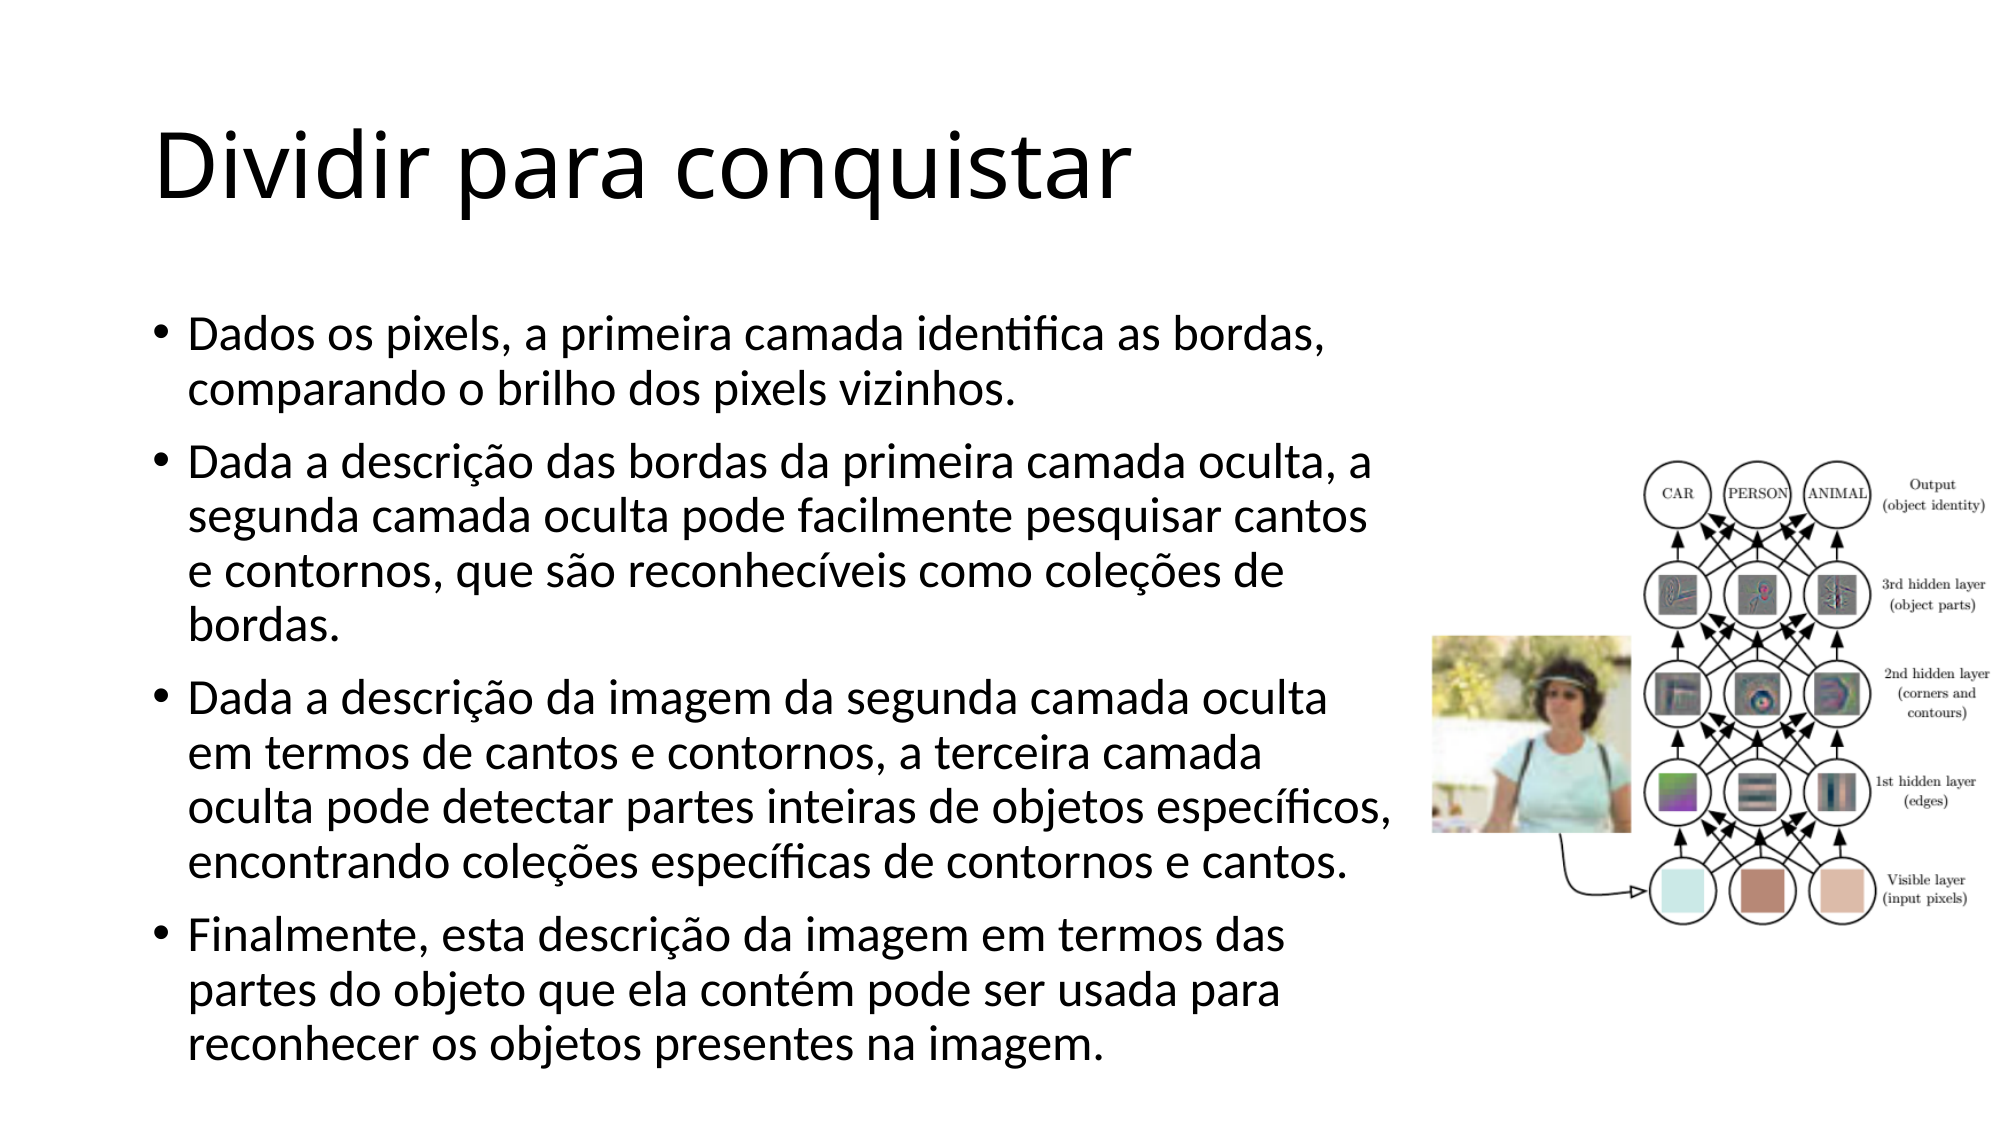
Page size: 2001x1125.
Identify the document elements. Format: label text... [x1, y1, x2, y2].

title Dividir para conquistar [137, 59, 1863, 278]
picture [1429, 457, 2000, 930]
list Dados os pixels, a primeira camada identifica as bordas, comparando o brilho dos pixels vizinhos. Dada a descrição das bordas da primeira camada oculta, a segunda camada oculta pode facilmente pesquisar cantos e contornos, que são reconhecíveis como coleções de bordas. Dada a descrição da imagem da segunda camada oculta em termos de cantos e contornos, a terceira camada oculta pode detectar partes inteiras de objetos específicos, encontrando coleções específicas de contornos e cantos. Finalmente, esta descrição da imagem em termos das partes do objeto que ela contém pode ser usada para reconhecer os objetos presentes na imagem. [137, 299, 1412, 1088]
